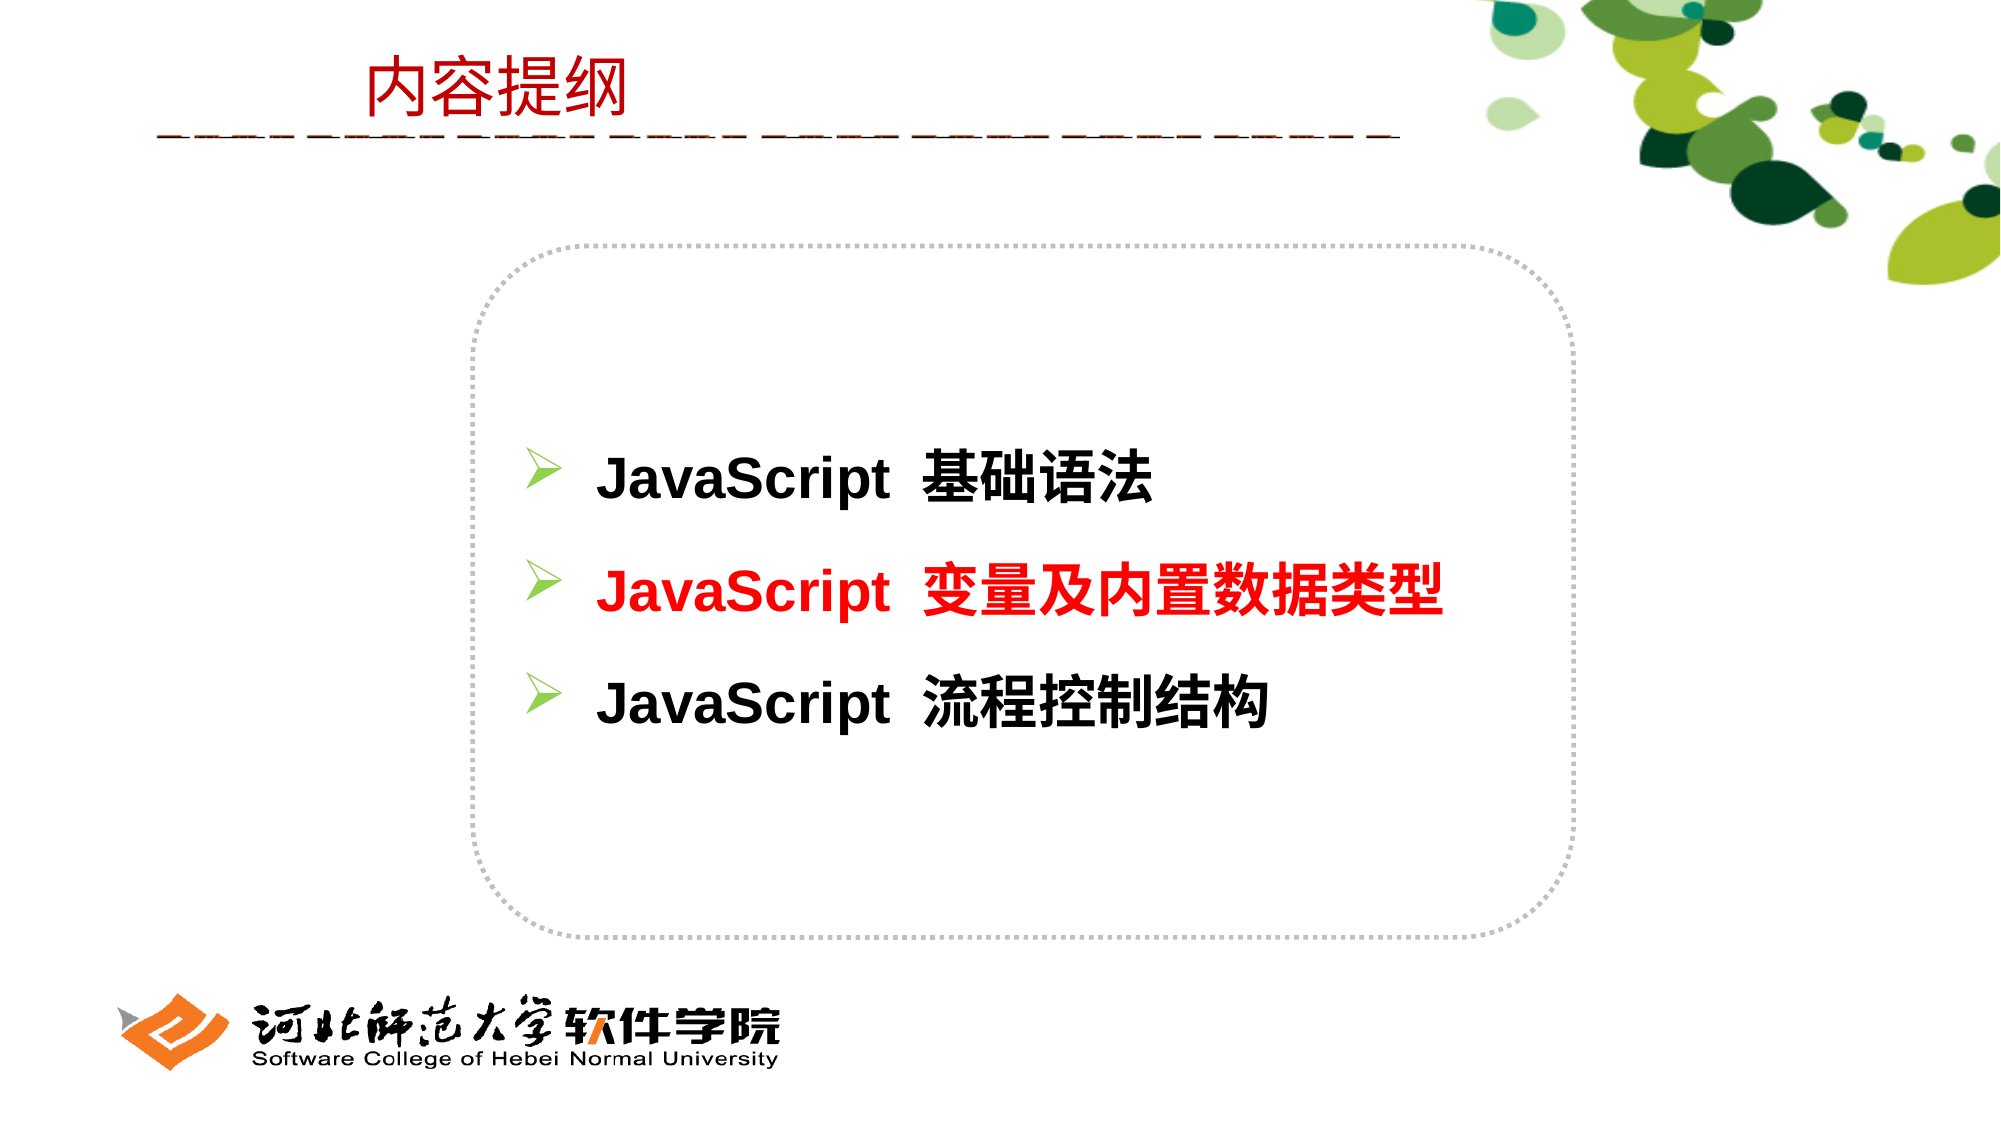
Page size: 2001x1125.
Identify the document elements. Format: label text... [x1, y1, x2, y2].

text_box JavaScript 基础语法 JavaScript 变量及内置数据类型 JavaScript 流程控制结构 [472, 246, 1574, 938]
text_box 内容提纲 [348, 37, 700, 133]
picture [0, 0, 2001, 1125]
